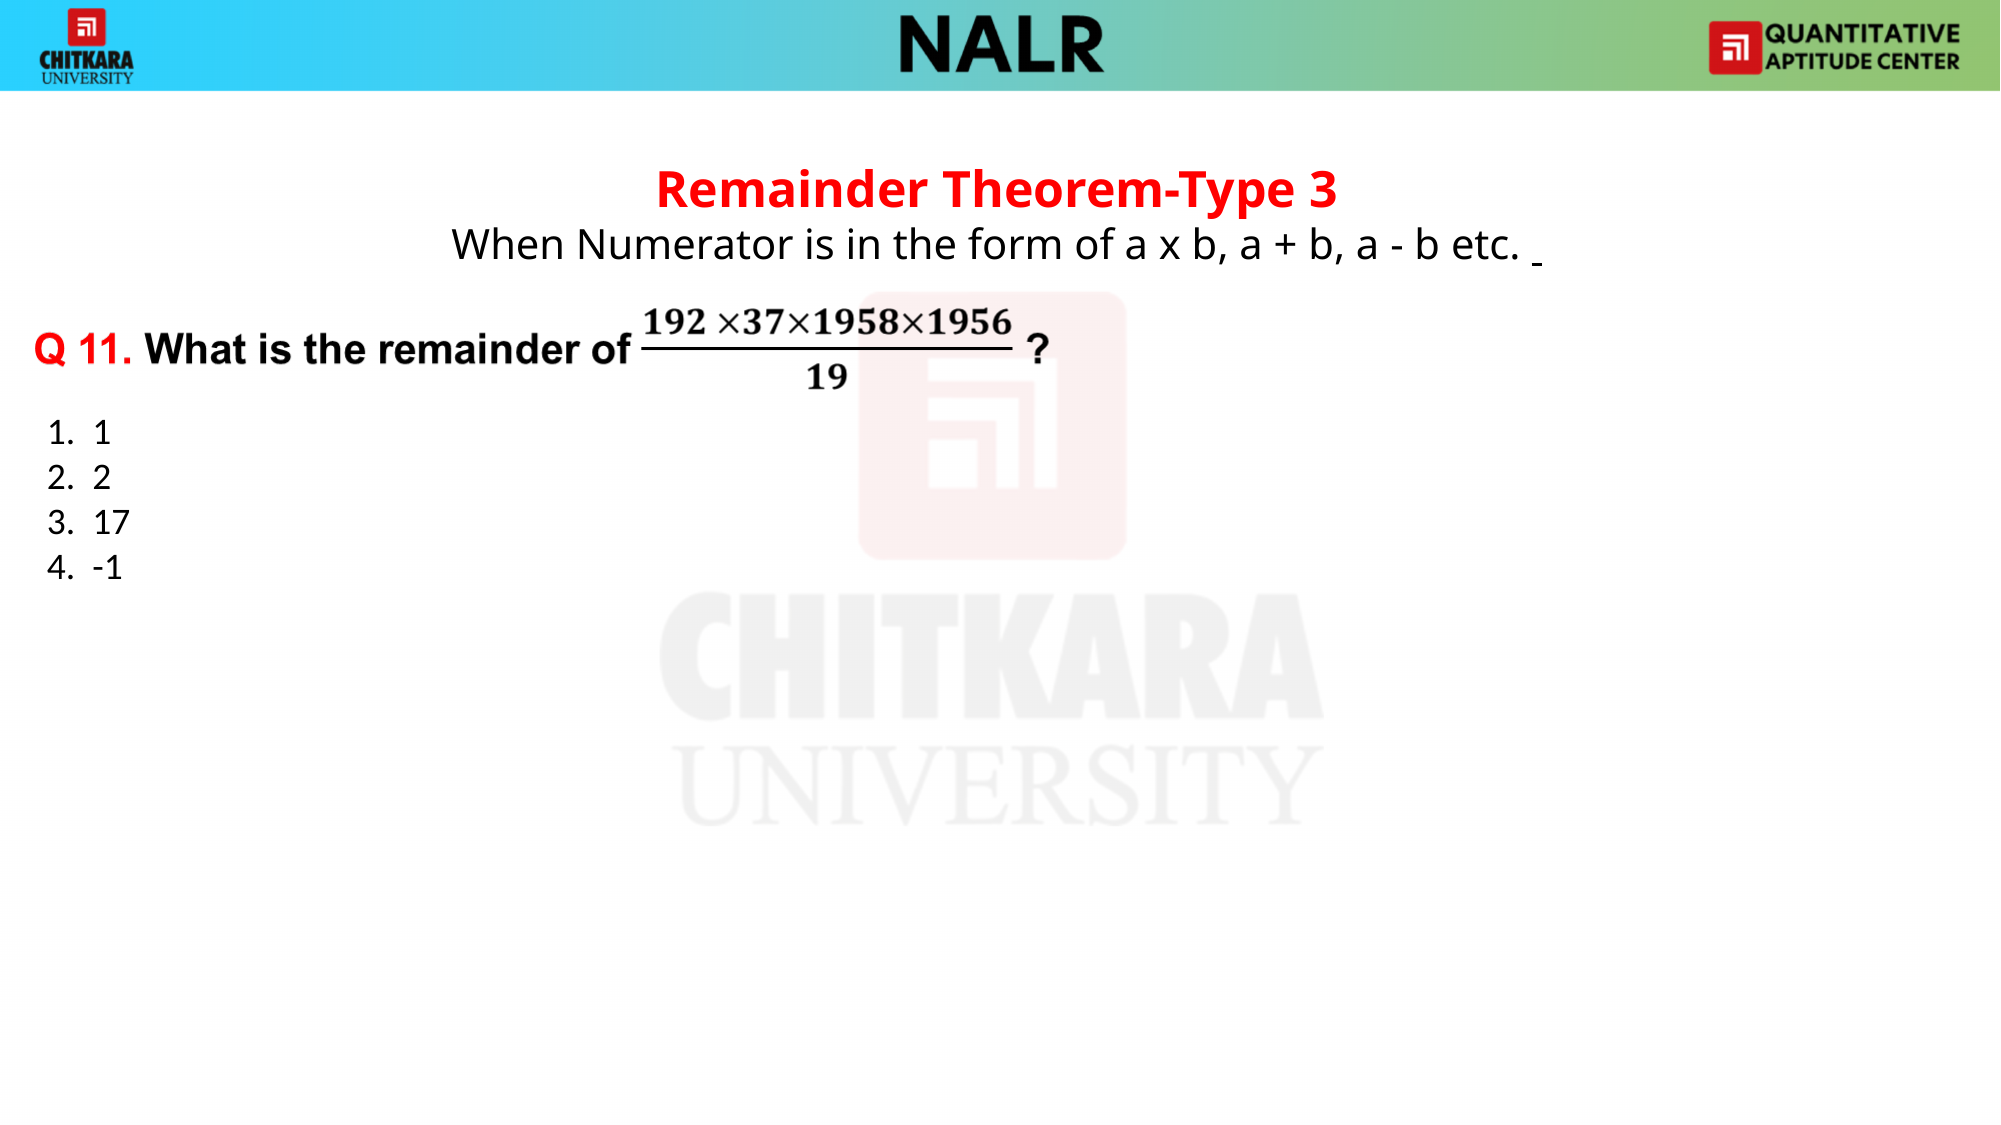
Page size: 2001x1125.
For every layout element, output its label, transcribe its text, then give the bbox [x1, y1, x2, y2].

picture [0, 0, 2000, 1125]
text_box [18, 293, 2000, 401]
text_box 1. 1 2. 2 3. 17 4. -1 [31, 399, 1032, 595]
text_box Remainder Theorem-Type 3 When Numerator is in the form of a x b, a + b, a - b etc. [139, 150, 1855, 276]
